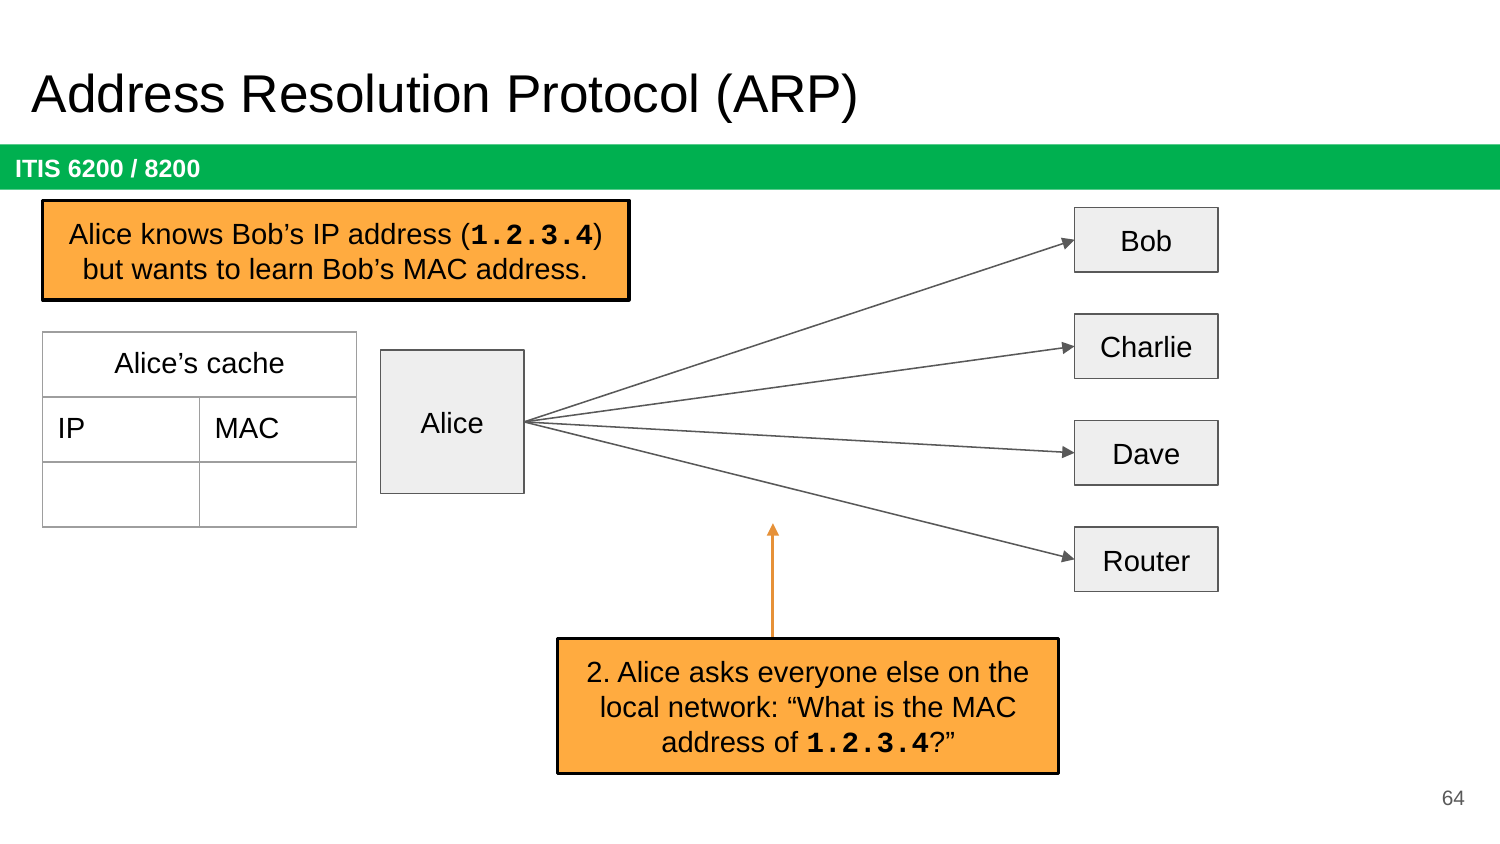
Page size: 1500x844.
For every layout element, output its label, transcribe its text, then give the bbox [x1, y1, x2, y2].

table_cell [200, 463, 356, 526]
text_box Alice [380, 350, 518, 494]
slide_number 64 [1389, 764, 1480, 830]
text_box Charlie [1080, 313, 1219, 379]
text_box Router [1074, 527, 1219, 592]
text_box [523, 239, 1075, 560]
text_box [557, 568, 1059, 776]
table_cell [43, 463, 199, 526]
text_box Alice knows Bob’s IP address (1.2.3.4) but wants to learn Bob’s MAC address. [42, 200, 629, 301]
text_box Bob [1074, 207, 1219, 272]
table_cell IP [43, 398, 199, 461]
text_box Dave [1080, 420, 1219, 486]
title Address Resolution Protocol (ARP) [16, 44, 1415, 139]
table_cell MAC [200, 398, 356, 461]
table_header Alice’s cache [43, 333, 356, 396]
